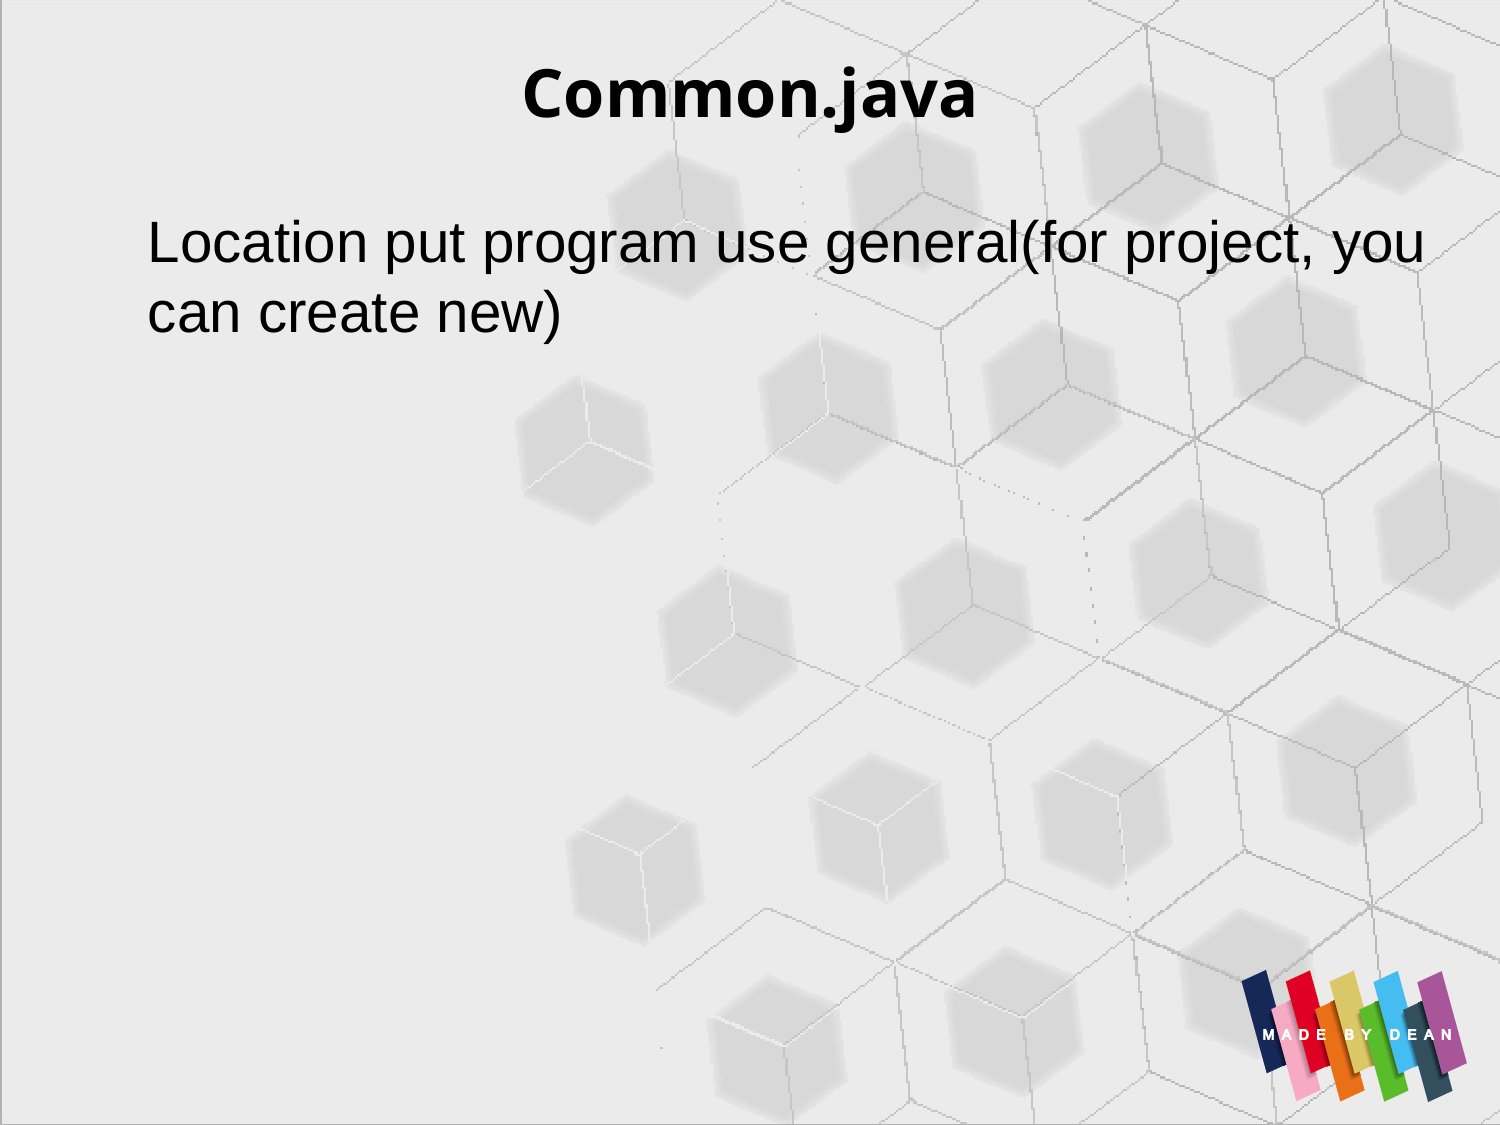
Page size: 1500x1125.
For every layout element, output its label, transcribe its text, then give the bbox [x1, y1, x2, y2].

text_box Location put program use general(for project, you can create new) [133, 196, 1447, 352]
title Common.java [75, 45, 1425, 138]
picture [0, 0, 1500, 1125]
